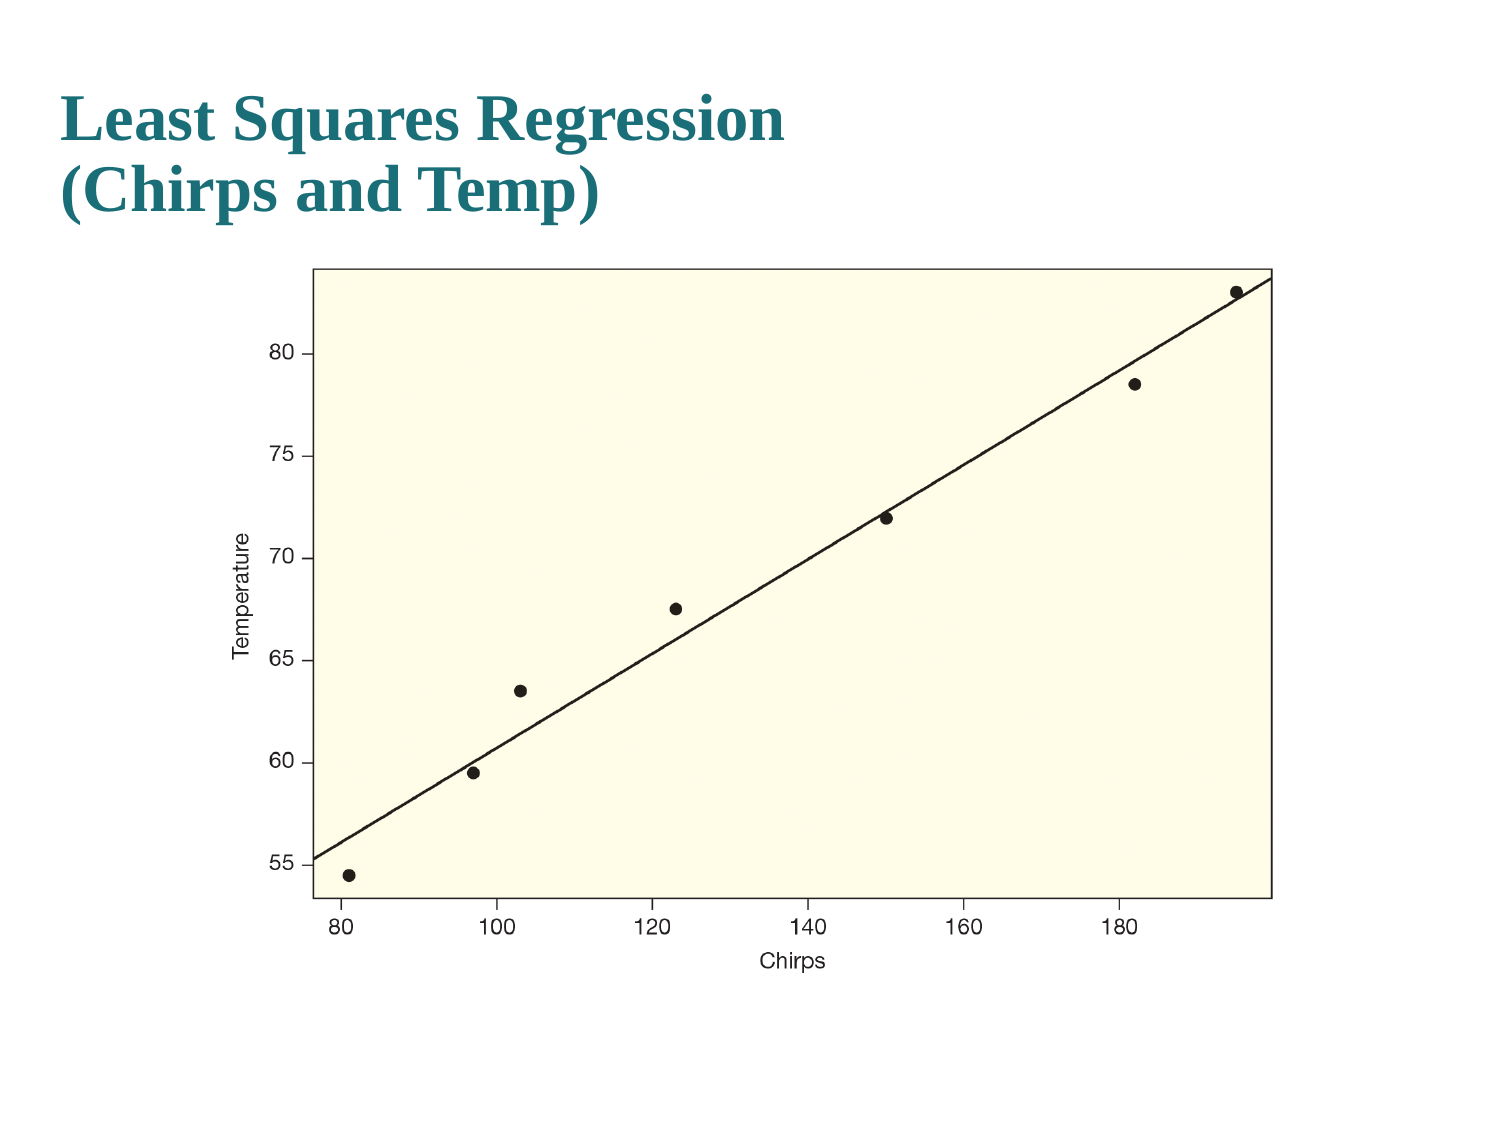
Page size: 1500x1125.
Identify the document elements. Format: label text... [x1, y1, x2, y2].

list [223, 259, 1288, 977]
title Least Squares Regression (Chirps and Temp) [45, 75, 1447, 235]
